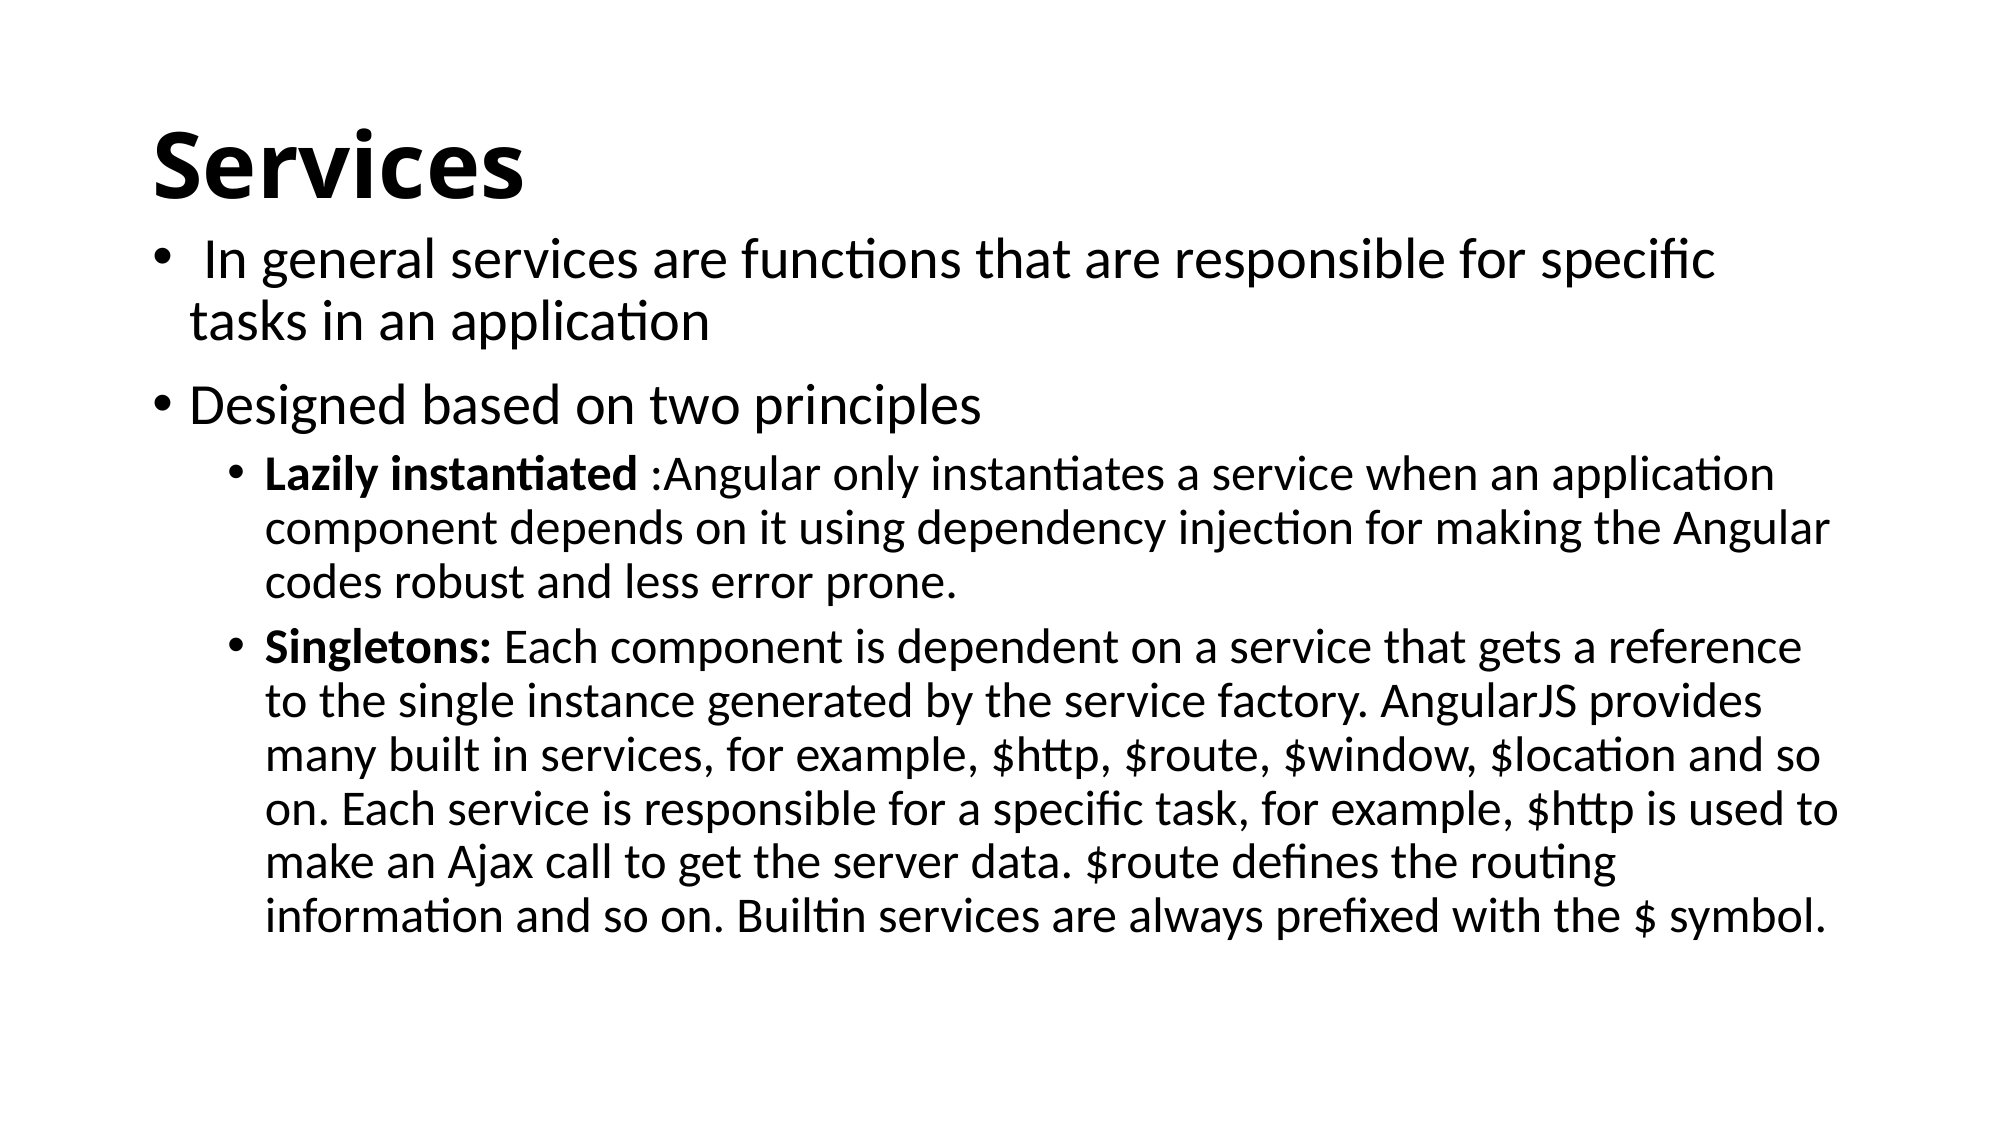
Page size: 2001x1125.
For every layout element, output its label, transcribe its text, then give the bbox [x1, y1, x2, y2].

title Services [137, 59, 1863, 220]
list In general services are functions that are responsible for specific tasks in an application Designed based on two principles Lazily instantiated :Angular only instantiates a service when an application component depends on it using dependency injection for making the Angular codes robust and less error prone. Singletons: Each component is dependent on a service that gets a reference to the single instance generated by the service factory. AngularJS provides many built in services, for example, $http, $route, $window, $location and so on. Each service is responsible for a specific task, for example, $http is used to make an Ajax call to get the server data. $route defines the routing information and so on. Builtin services are always prefixed with the $ symbol. [137, 220, 1863, 1044]
